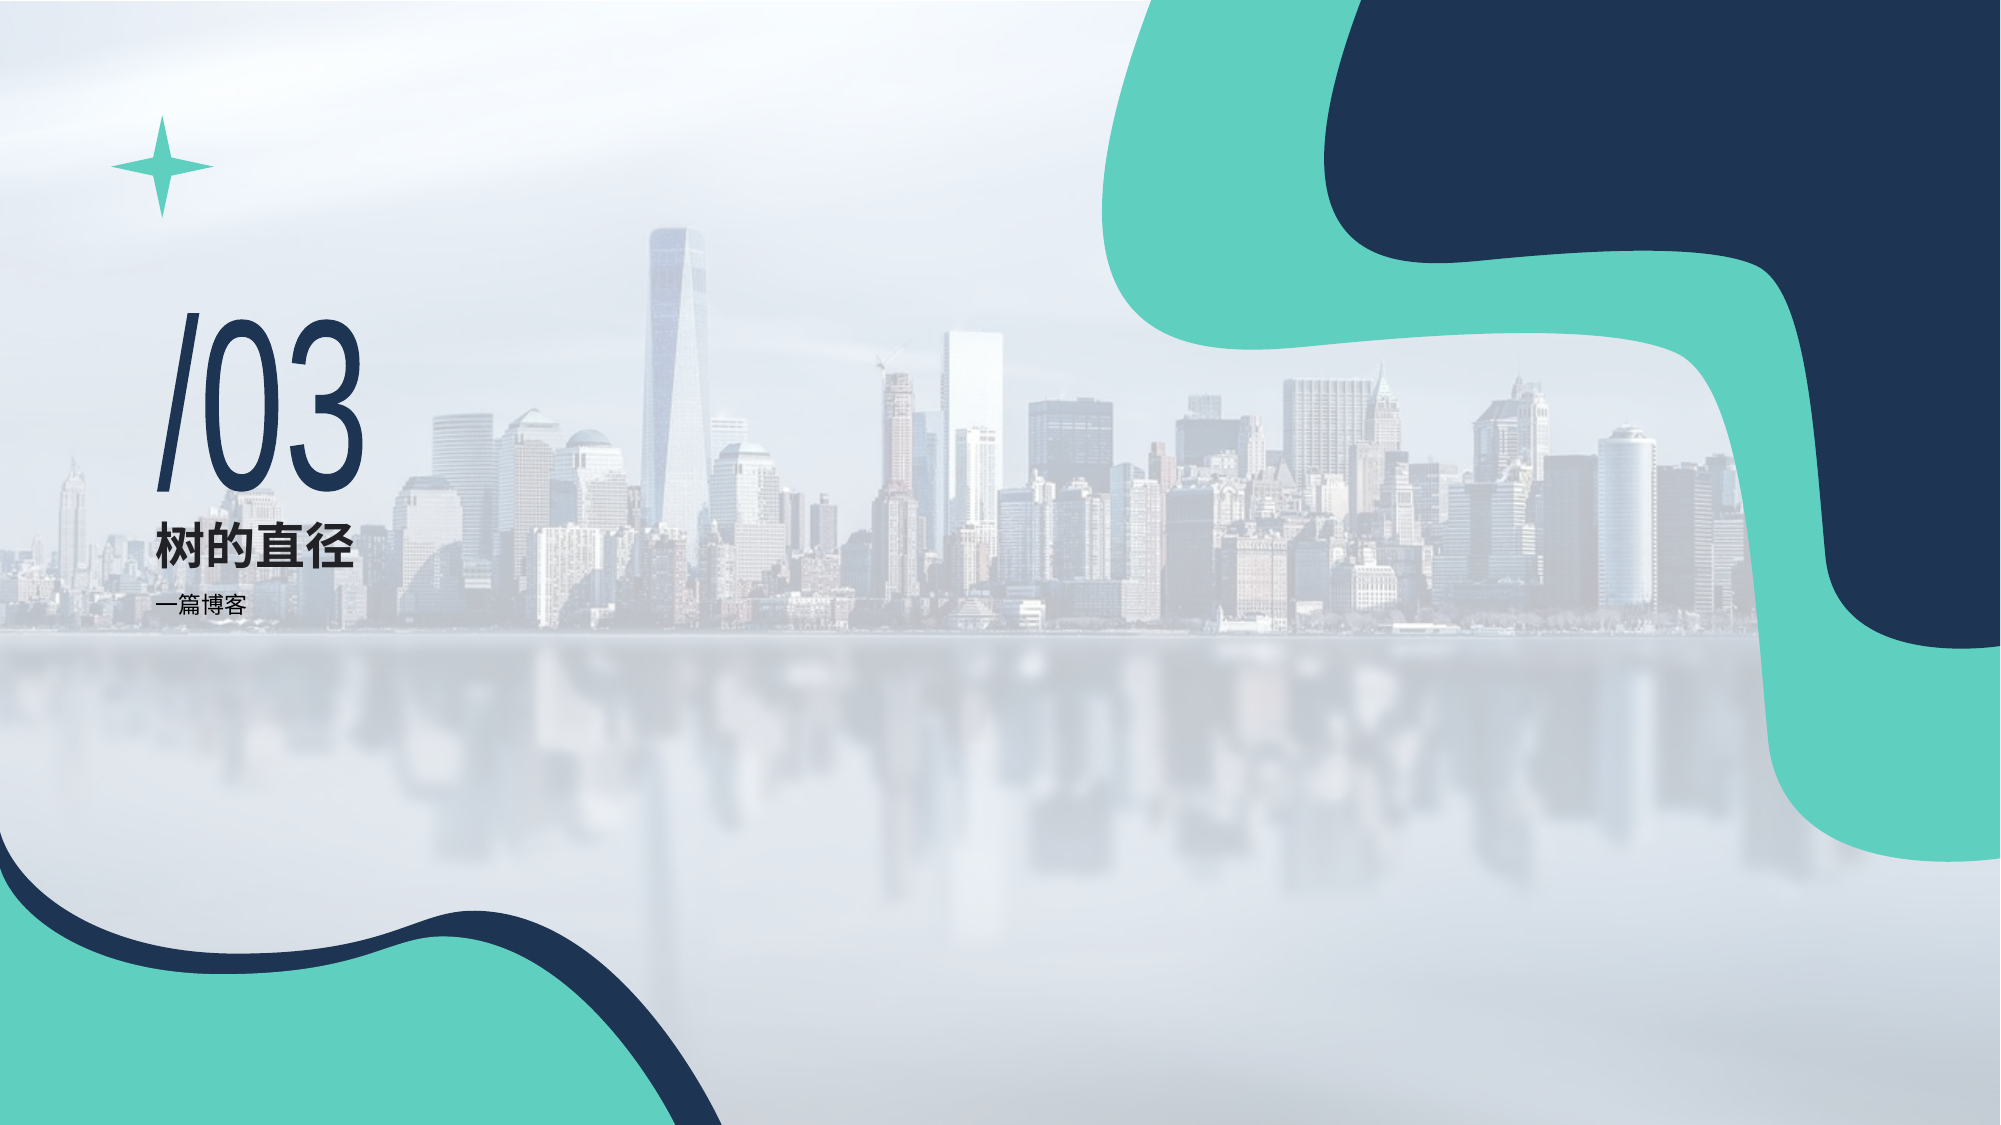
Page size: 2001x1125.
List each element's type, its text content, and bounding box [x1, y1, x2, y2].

list 一篇博客 [140, 582, 1030, 750]
title 树的直径 [140, 436, 1029, 582]
